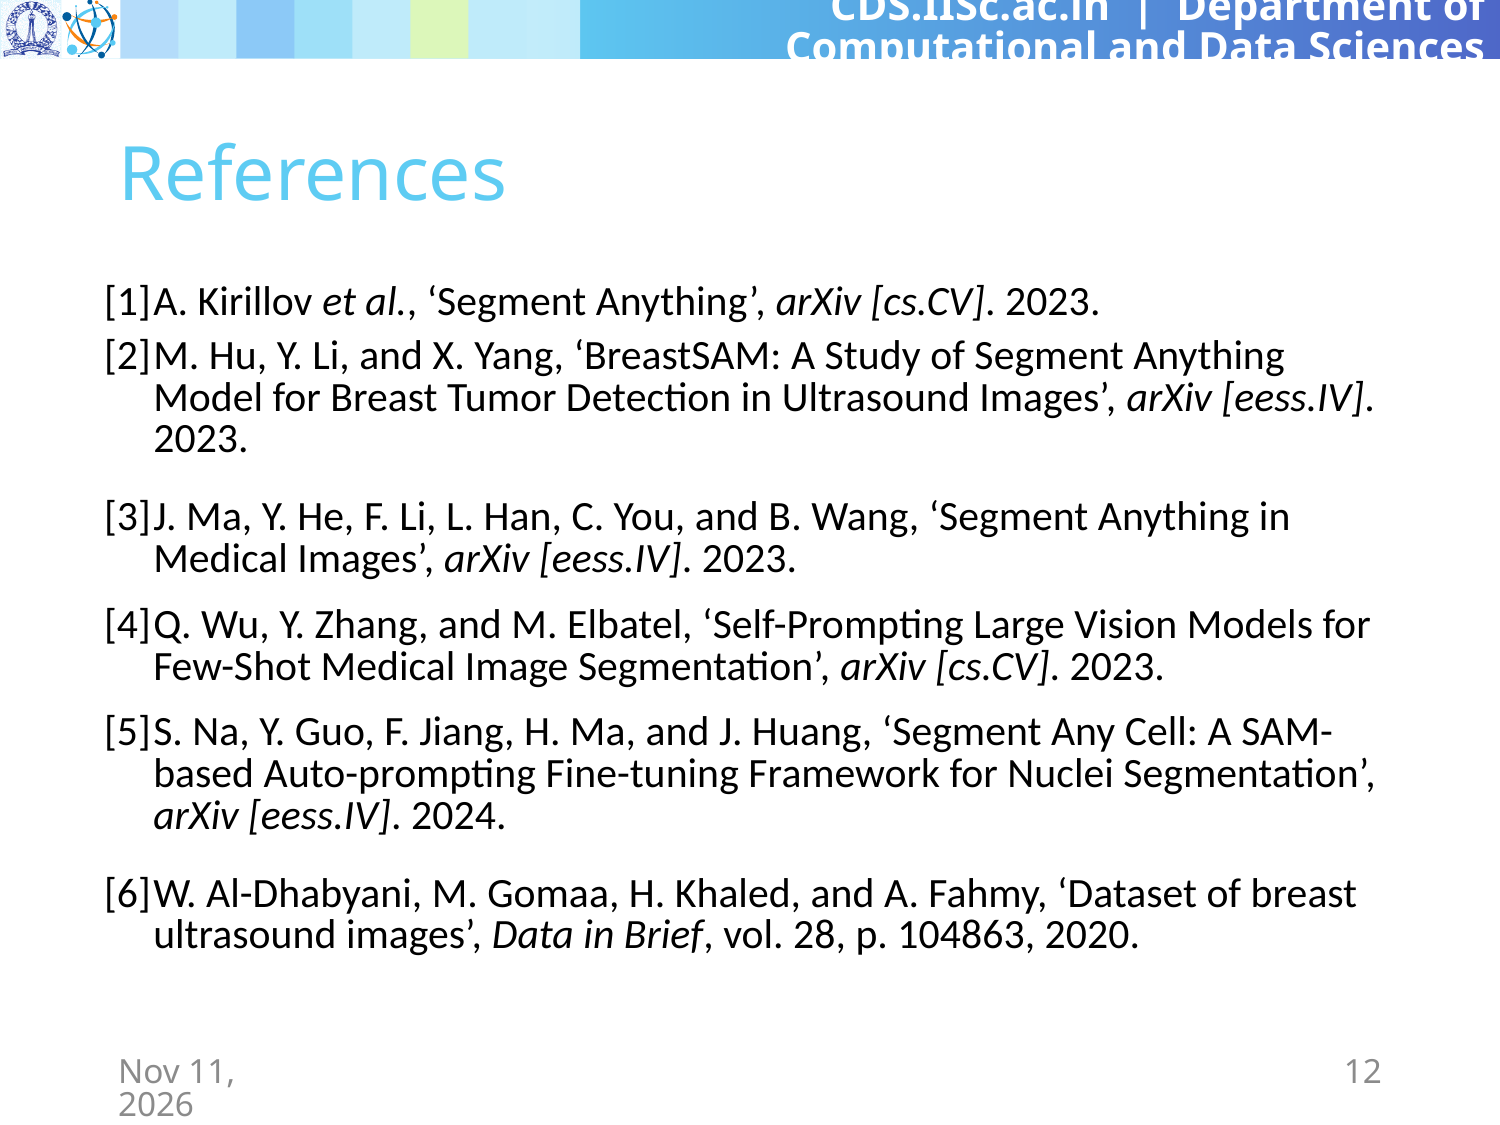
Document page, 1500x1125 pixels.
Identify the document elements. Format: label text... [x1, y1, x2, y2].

table_cell M. Hu, Y. Li, and X. Yang, ‘BreastSAM: A Study of Segment Anything Model for Breast Tumor Detection in Ultrasound Images’, arXiv [eess.IV]. 2023. [152, 338, 1387, 499]
table_cell S. Na, Y. Guo, F. Jiang, H. Ma, and J. Huang, ‘Segment Any Cell: A SAM-based Auto-prompting Fine-tuning Framework for Nuclei Segmentation’, arXiv [eess.IV]. 2024. [152, 715, 1387, 876]
slide_number 12 [1248, 1042, 1397, 1103]
title References [103, 66, 1397, 285]
table_header [1] [103, 284, 152, 338]
table_cell [5] [103, 715, 152, 876]
slide_number 1-Mar-24 [103, 1042, 273, 1103]
table_cell [3] [103, 499, 152, 607]
table_cell W. Al-Dhabyani, M. Gomaa, H. Khaled, and A. Fahmy, ‘Dataset of breast ultrasound images’, Data in Brief, vol. 28, p. 104863, 2020. [152, 876, 1387, 983]
table_header A. Kirillov et al., ‘Segment Anything’, arXiv [cs.CV]. 2023. [152, 284, 1387, 338]
table_cell [2] [103, 338, 152, 499]
table_cell [6] [103, 876, 152, 983]
table_cell [4] [103, 607, 152, 715]
table_cell J. Ma, Y. He, F. Li, L. Han, C. You, and B. Wang, ‘Segment Anything in Medical Images’, arXiv [eess.IV]. 2023. [152, 499, 1387, 607]
table_cell Q. Wu, Y. Zhang, and M. Elbatel, ‘Self-Prompting Large Vision Models for Few-Shot Medical Image Segmentation’, arXiv [cs.CV]. 2023. [152, 607, 1387, 715]
